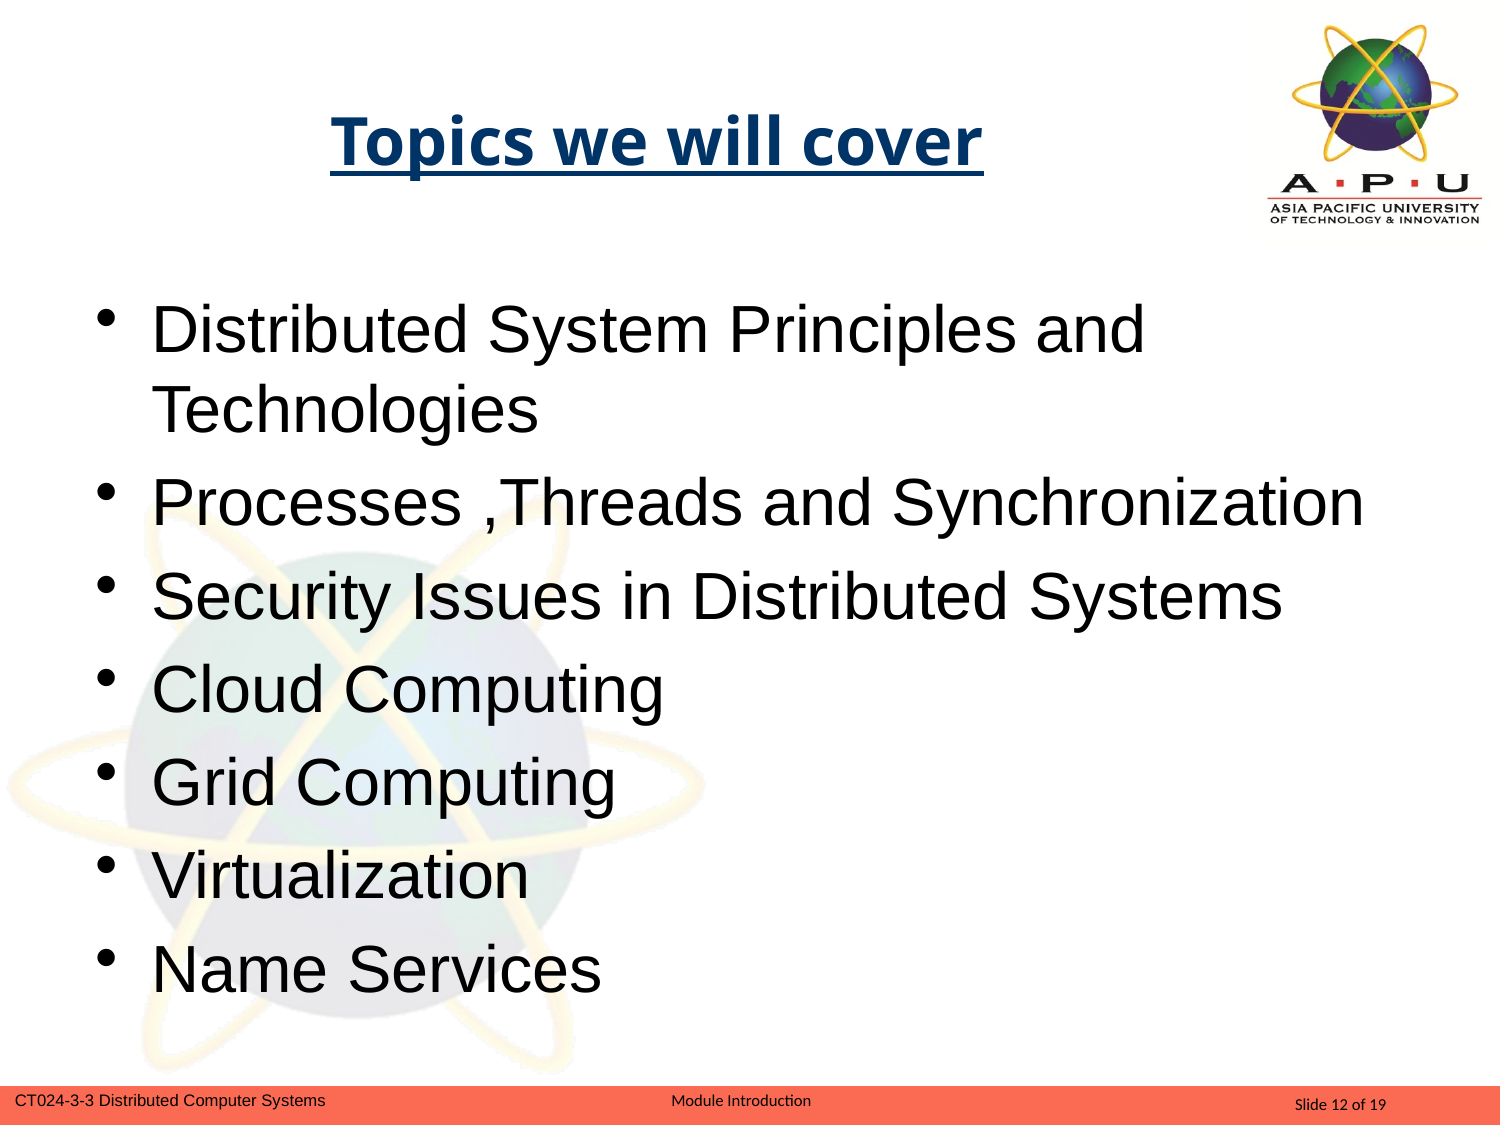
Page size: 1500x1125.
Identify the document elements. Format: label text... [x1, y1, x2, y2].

list Distributed System Principles and Technologies Processes ,Threads and Synchronization Security Issues in Distributed Systems Cloud Computing Grid Computing Virtualization Name Services [79, 278, 1430, 1021]
picture [1251, 0, 1500, 249]
title Topics we will cover [79, 37, 1235, 241]
